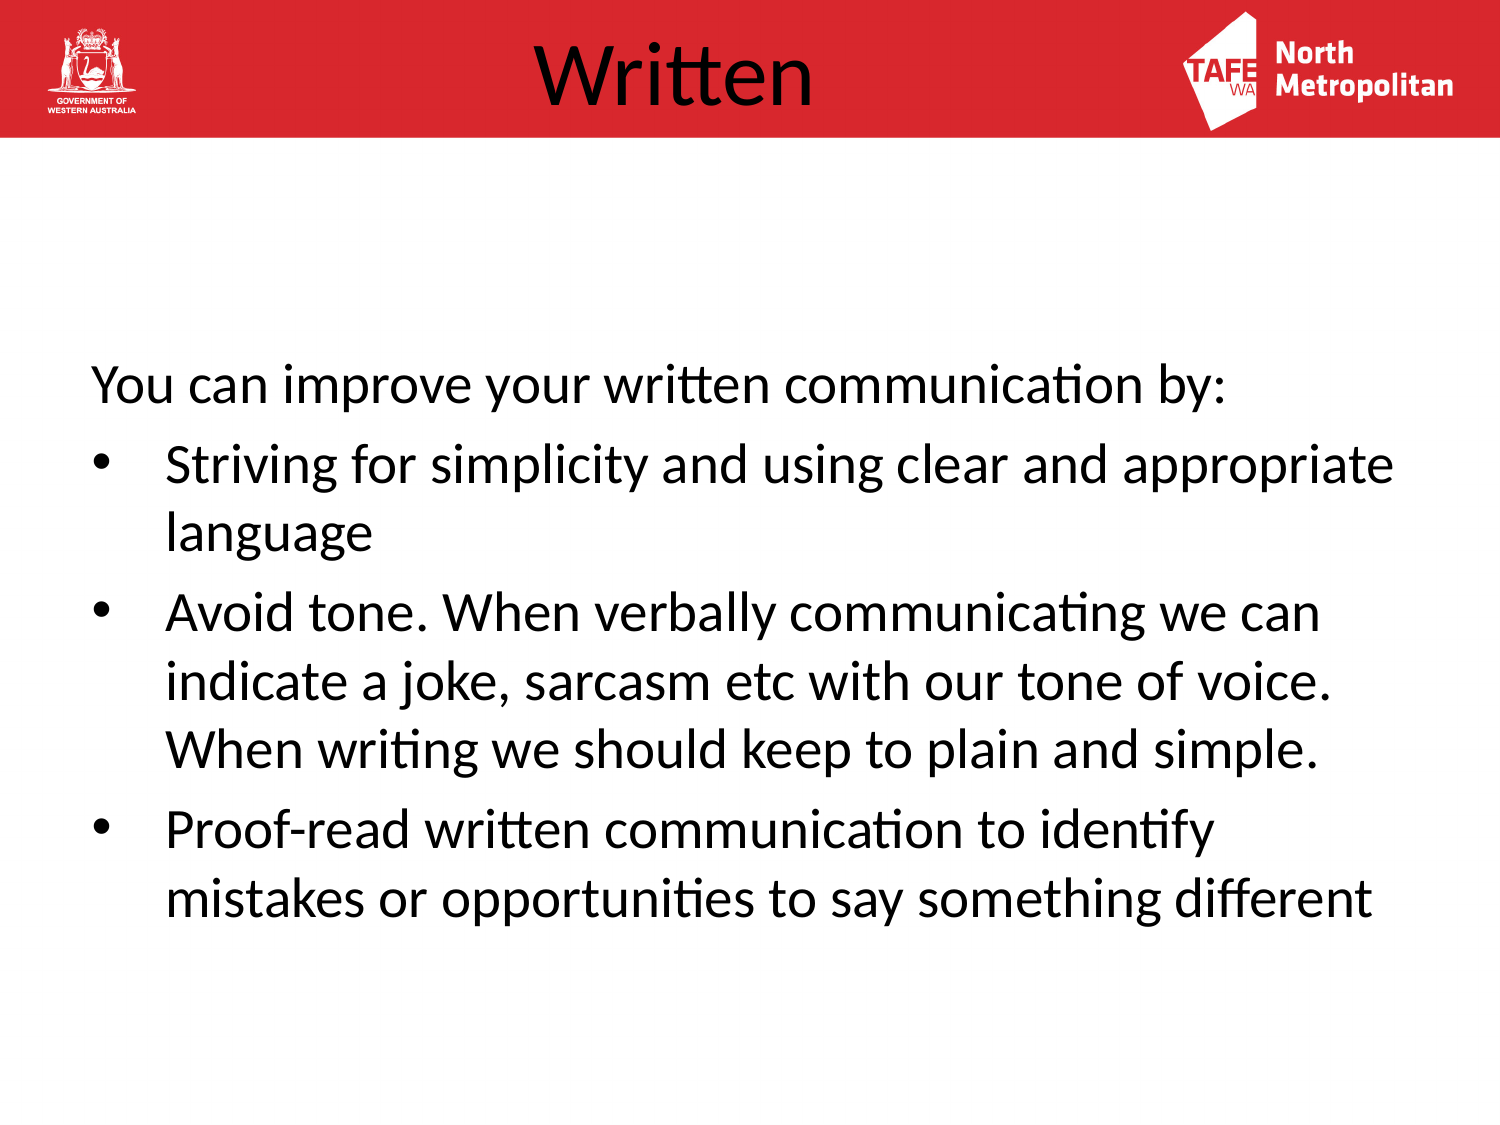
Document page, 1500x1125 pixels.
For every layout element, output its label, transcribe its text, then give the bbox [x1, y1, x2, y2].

picture [0, 0, 1500, 1125]
title Written [0, 0, 1350, 163]
list You can improve your written communication by: Striving for simplicity and using clear and appropriate language Avoid tone. When verbally communicating we can indicate a joke, sarcasm etc with our tone of voice. When writing we should keep to plain and simple. Proof-read written communication to identify mistakes or opportunities to say something different [76, 200, 1427, 943]
